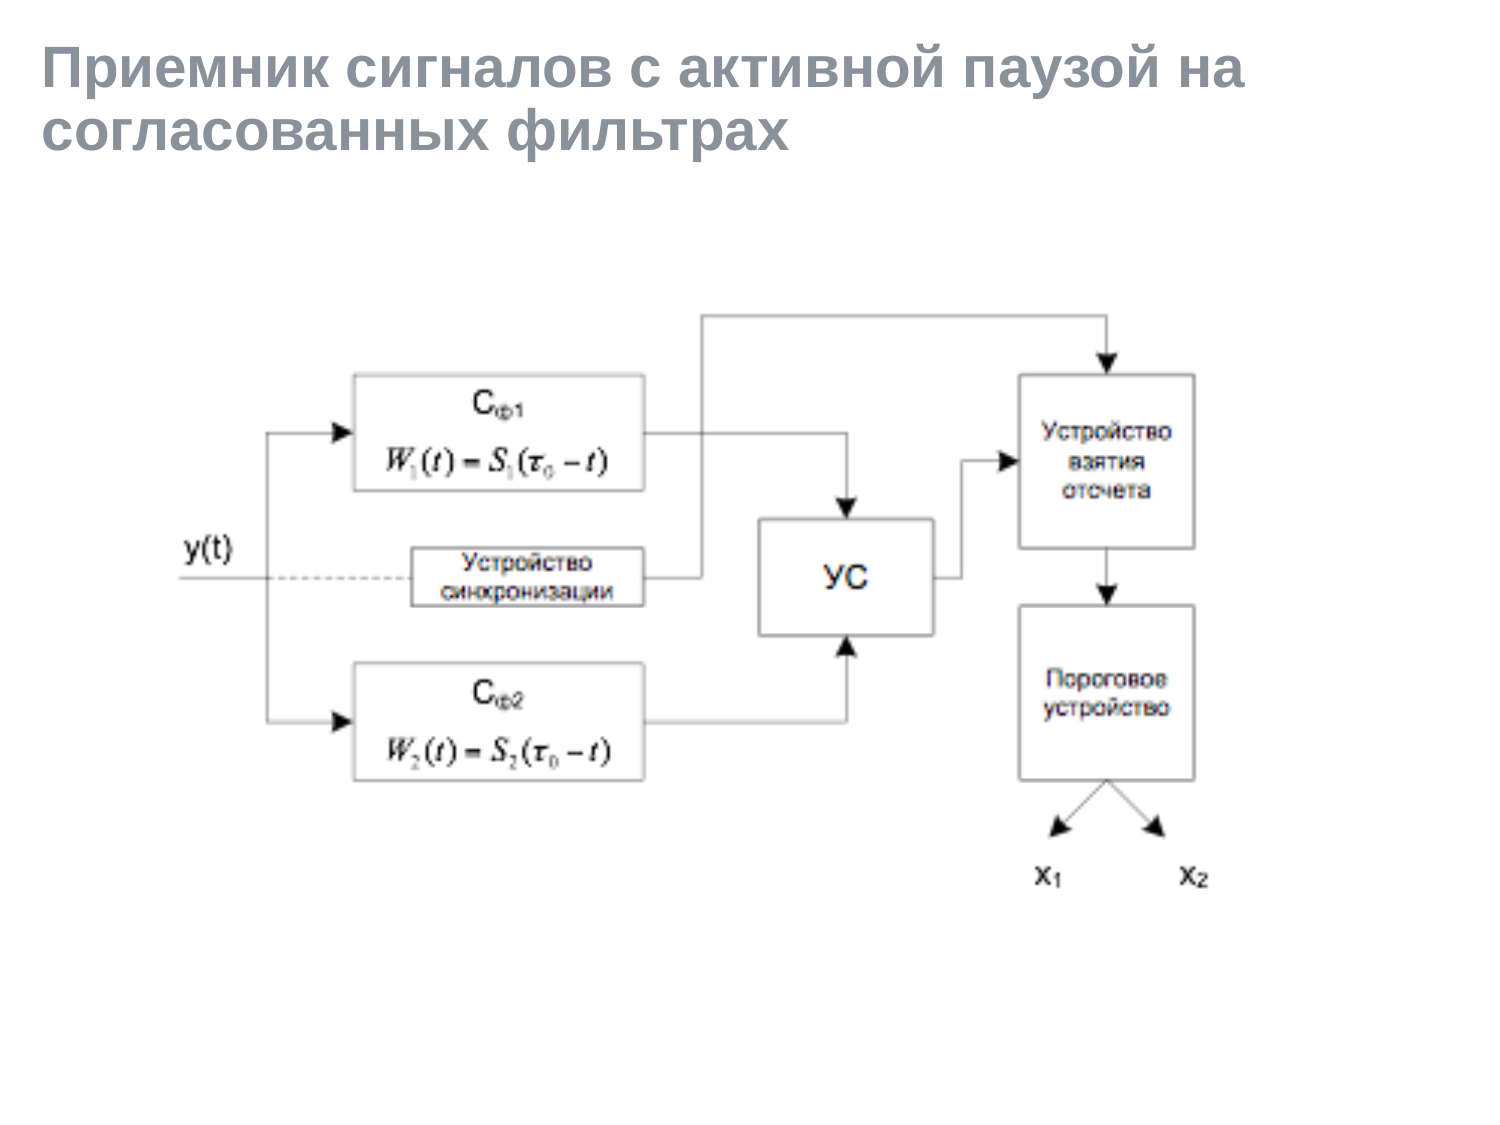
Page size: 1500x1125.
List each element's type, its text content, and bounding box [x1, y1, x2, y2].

title Приемник сигналов с активной паузой на согласованных фильтрах [41, 36, 1459, 197]
picture [146, 288, 1287, 928]
